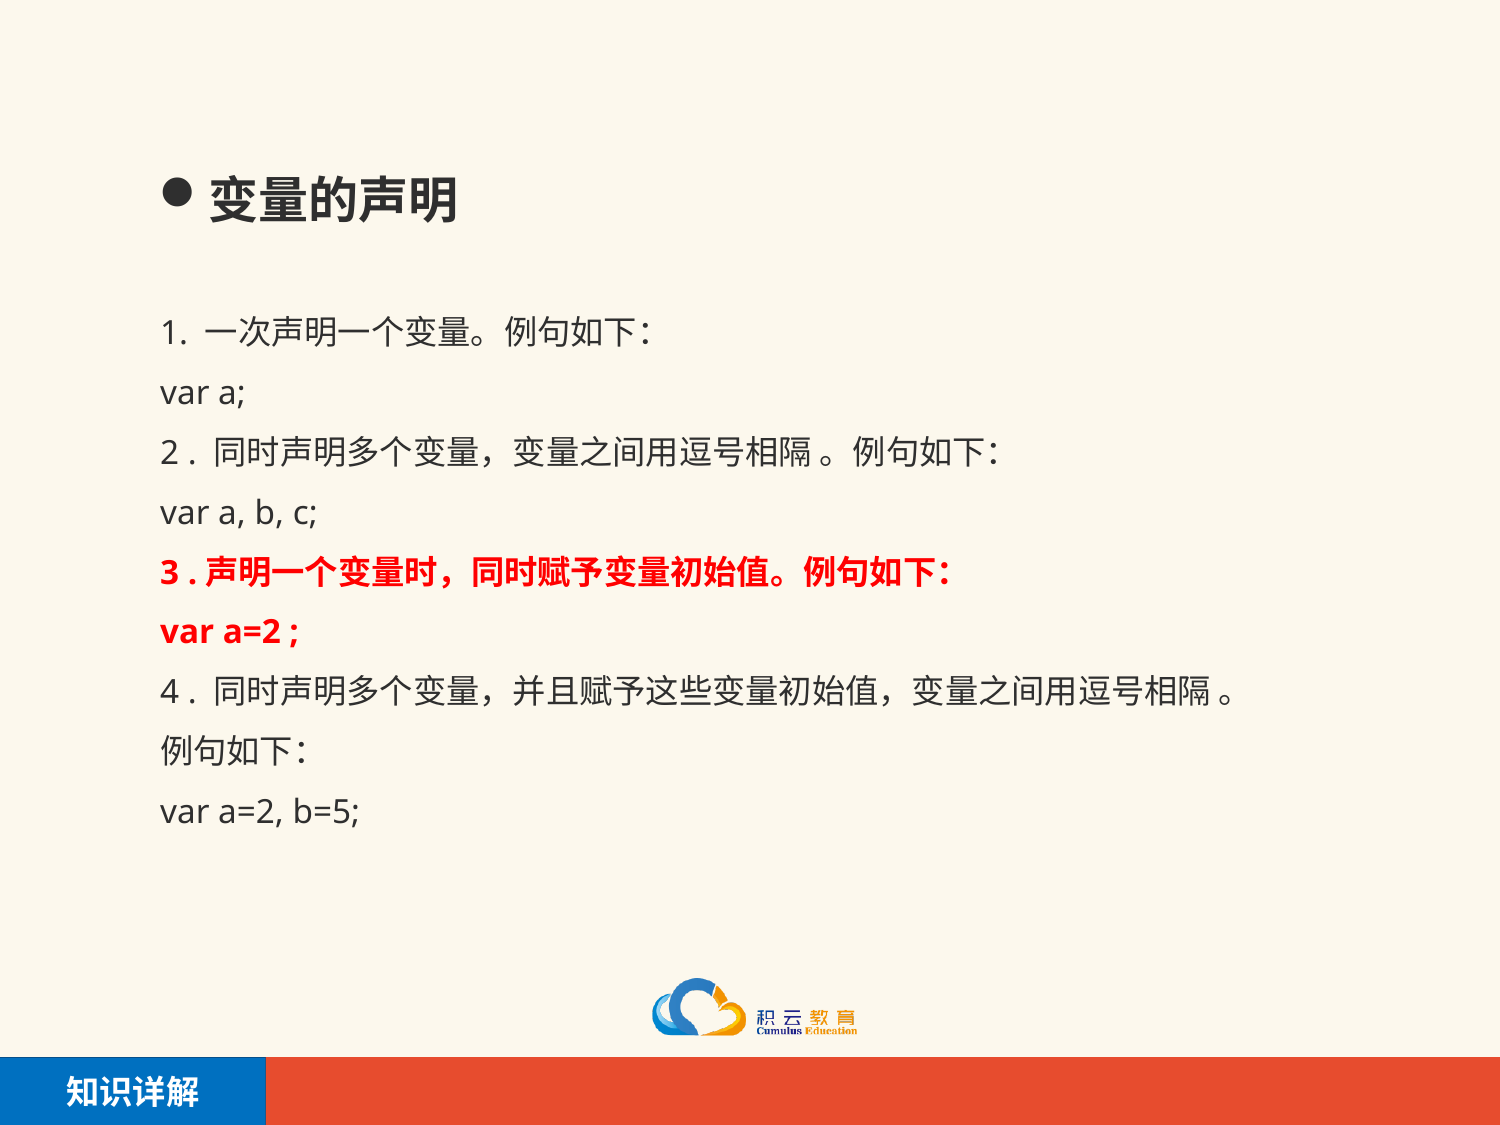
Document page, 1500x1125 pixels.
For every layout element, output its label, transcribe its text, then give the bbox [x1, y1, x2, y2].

text_box 变量的声明 [100, 149, 634, 236]
picture [643, 971, 869, 1044]
text_box 1. 一次声明一个变量。例句如下： var a; 2 . 同时声明多个变量，变量之间用逗号相隔 。例句如下： var a, b, c; 3 .声明一个变量时，同时赋予变量初始值。例句如下： var a=2 ; 4 . 同时声明多个变量，并且赋予这些变量初始值，变量之间用逗号相隔 。例句如下： var a=2, b=5; [145, 283, 1259, 838]
